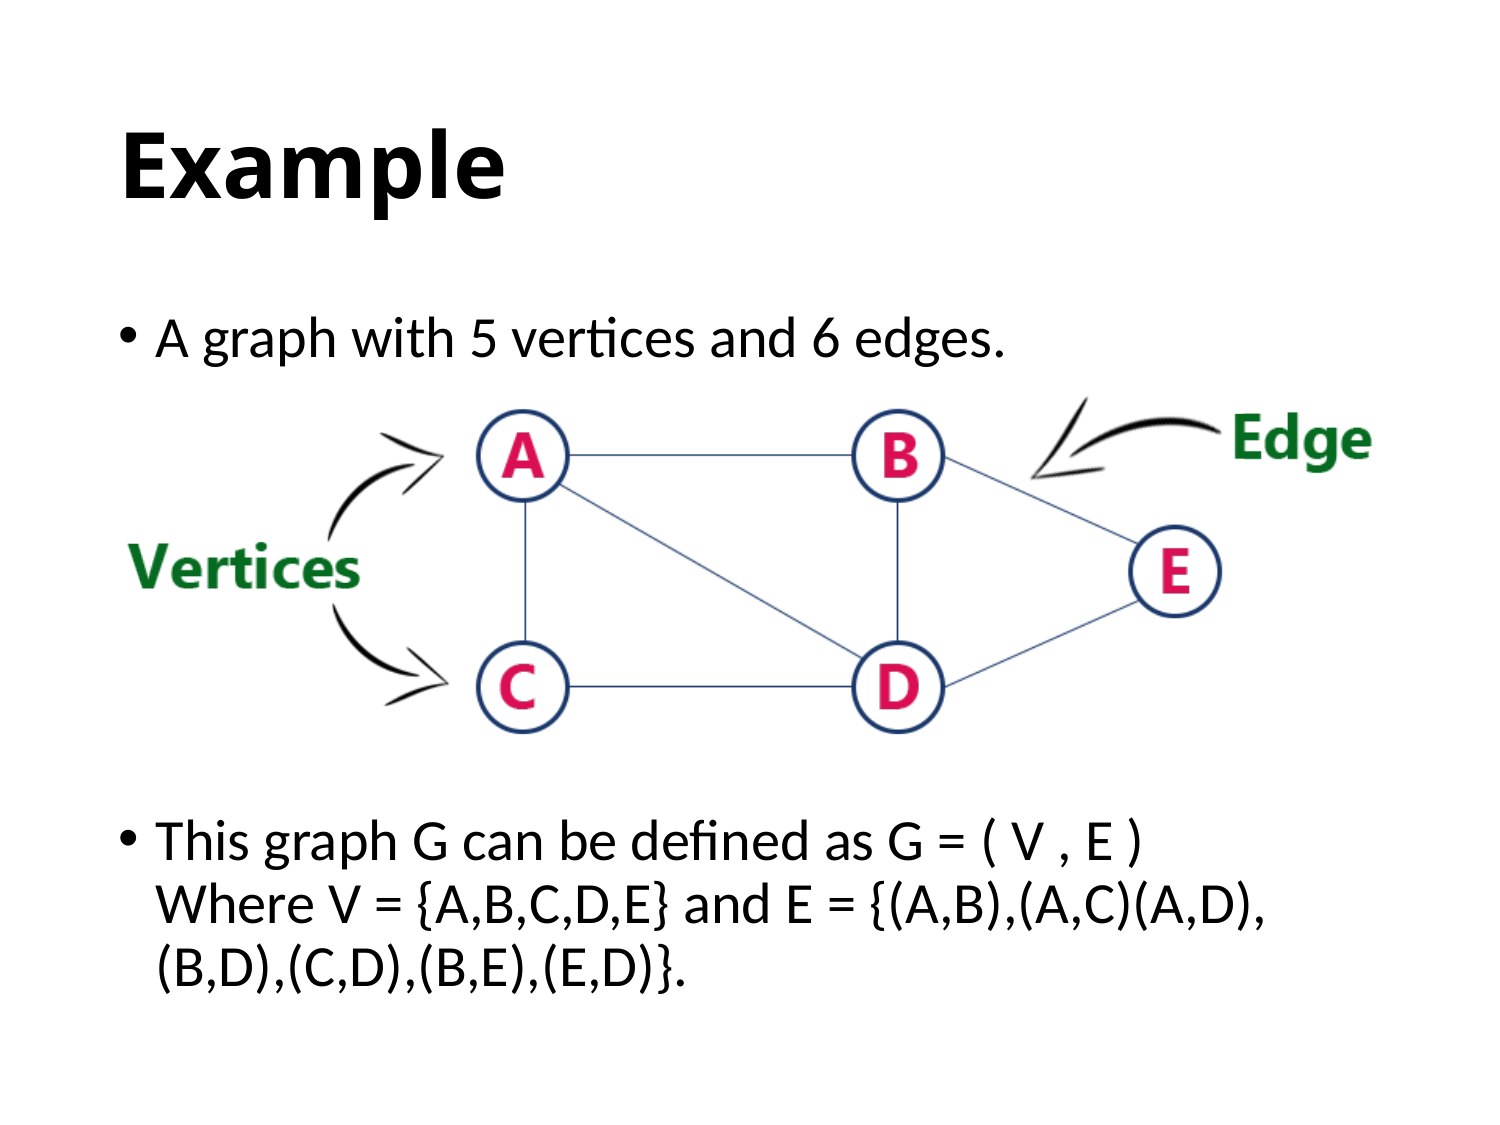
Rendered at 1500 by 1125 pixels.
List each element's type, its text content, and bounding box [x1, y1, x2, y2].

picture [0, 367, 1500, 758]
list A graph with 5 vertices and 6 edges. This graph G can be defined as G = ( V , E ) Where V = {A,B,C,D,E} and E = {(A,B),(A,C)(A,D),(B,D),(C,D),(B,E),(E,D)}. [103, 758, 1397, 1098]
list A graph with 5 vertices and 6 edges. This graph G can be defined as G = ( V , E ) Where V = {A,B,C,D,E} and E = {(A,B),(A,C)(A,D),(B,D),(C,D),(B,E),(E,D)}. [103, 299, 1397, 367]
title Example [103, 59, 1397, 278]
